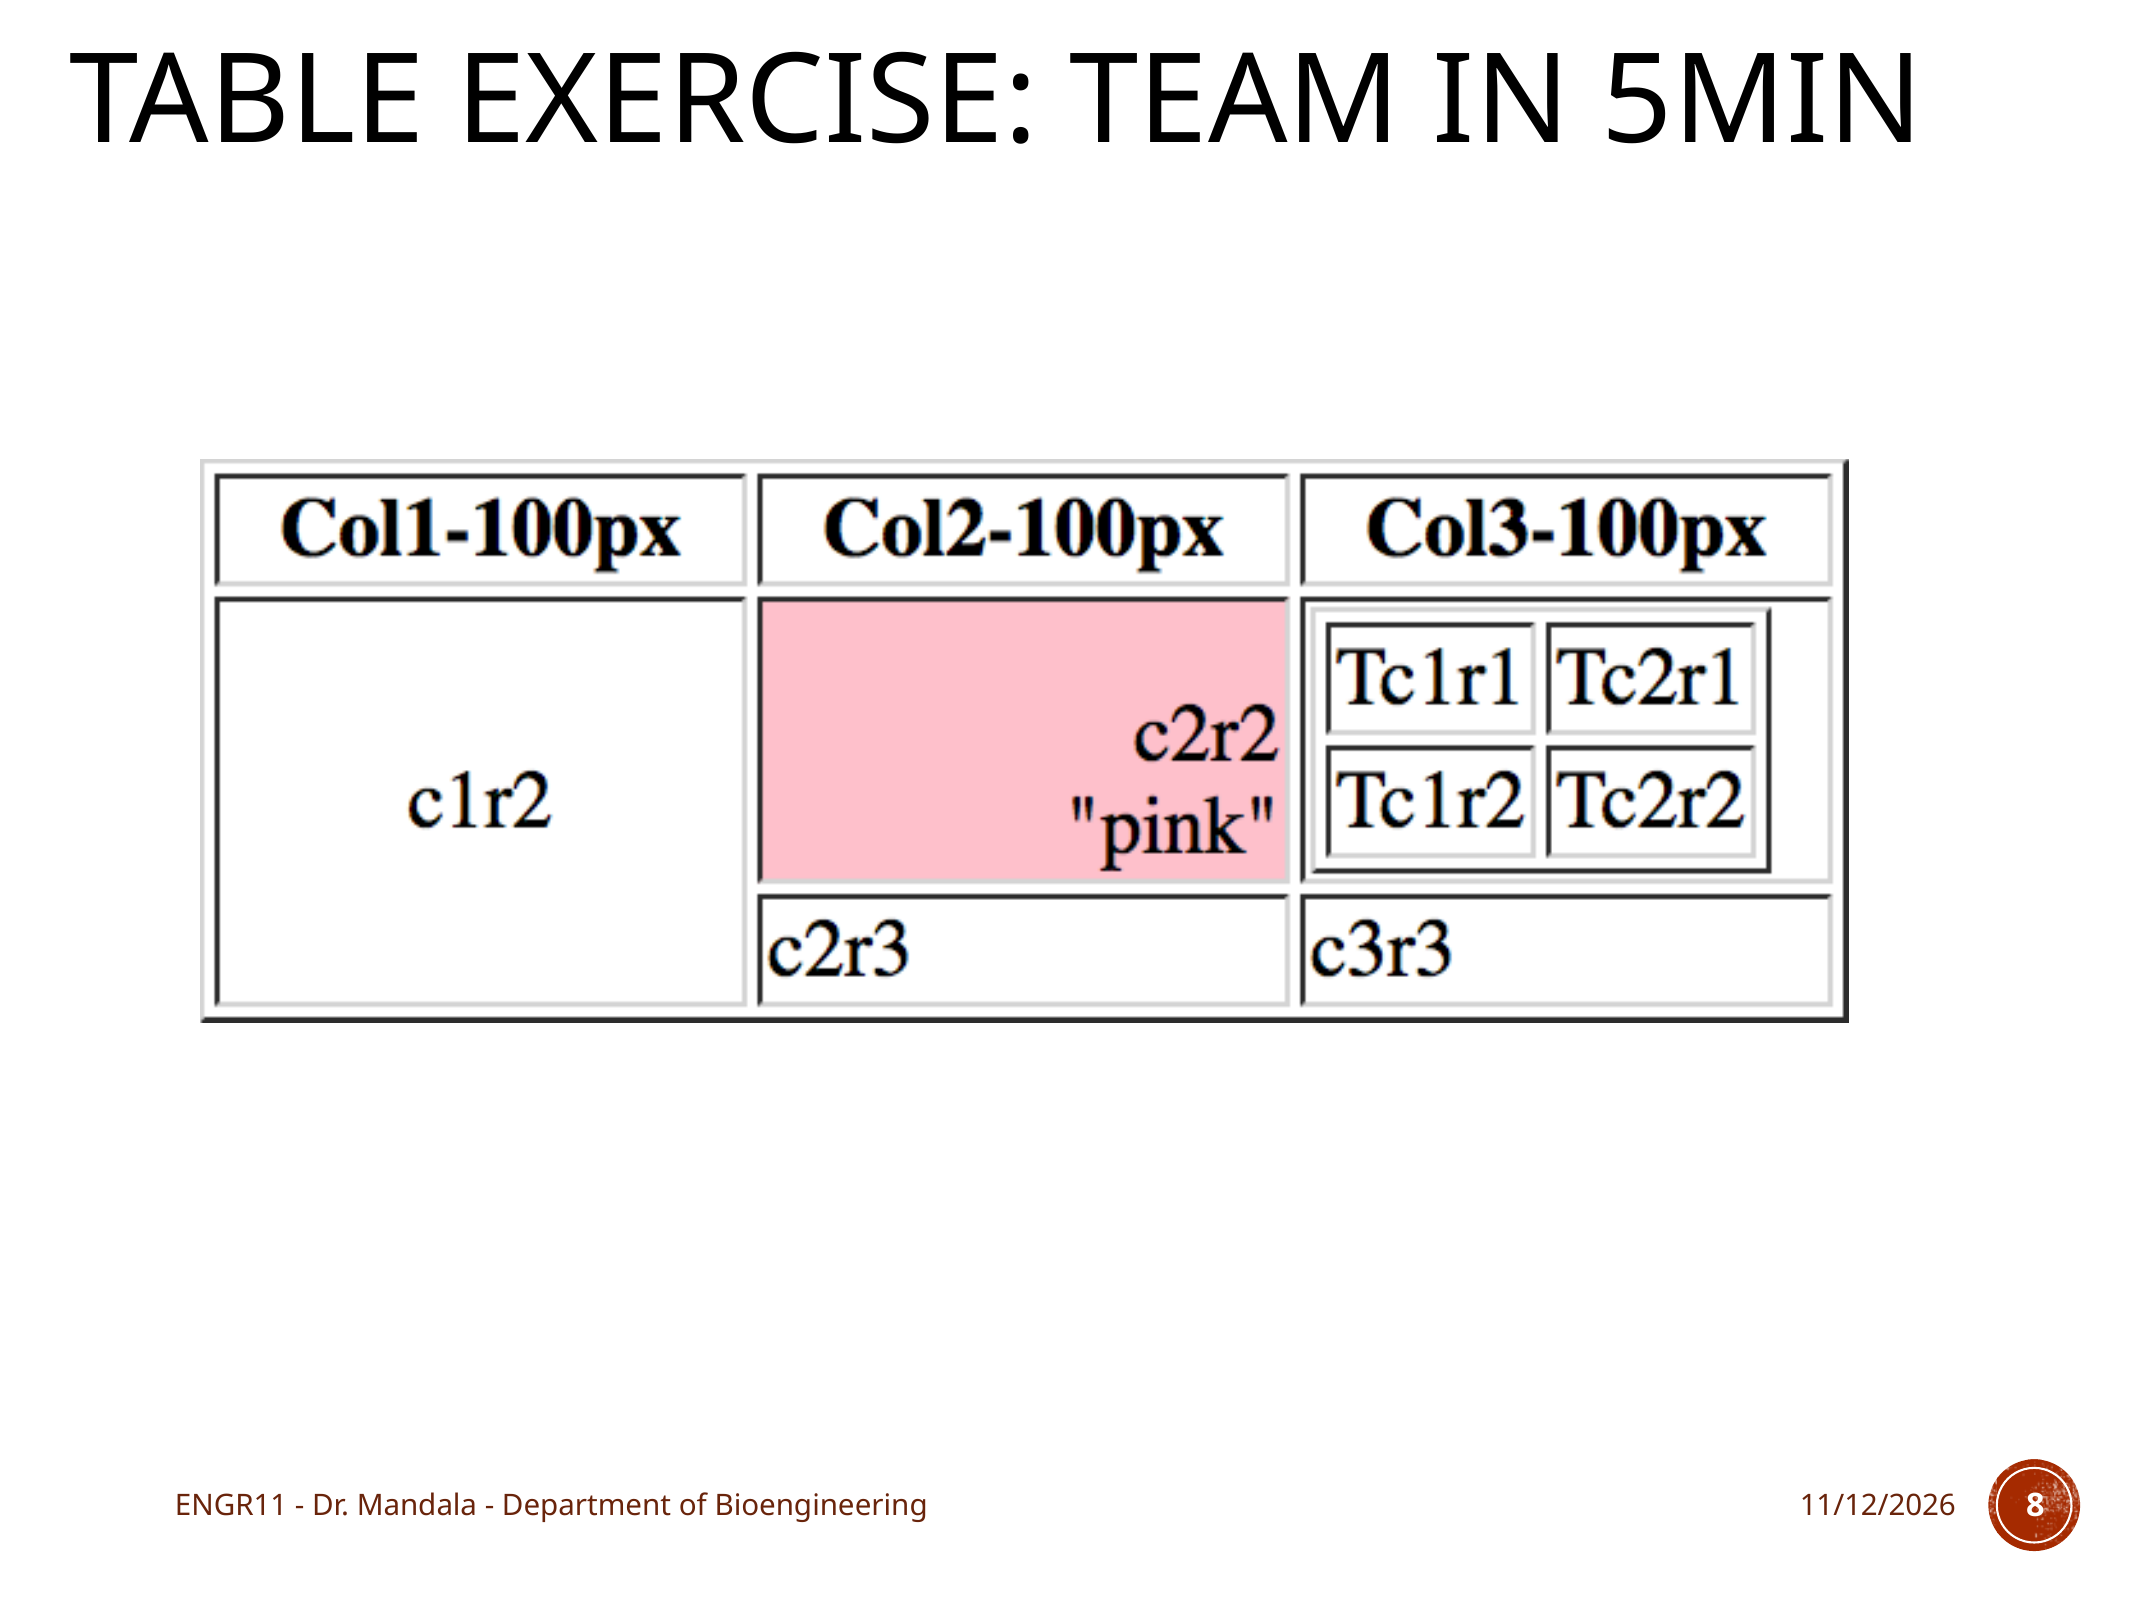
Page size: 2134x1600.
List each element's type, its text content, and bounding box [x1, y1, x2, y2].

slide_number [1398, 1463, 1971, 1549]
footer ENGR11 - Dr. Mandala - Department of Bioengineering [159, 1463, 1268, 1549]
title Table Exercise: Team in 5min [54, 0, 2092, 205]
slide_number 8 [1979, 1463, 2092, 1549]
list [201, 460, 1848, 1021]
